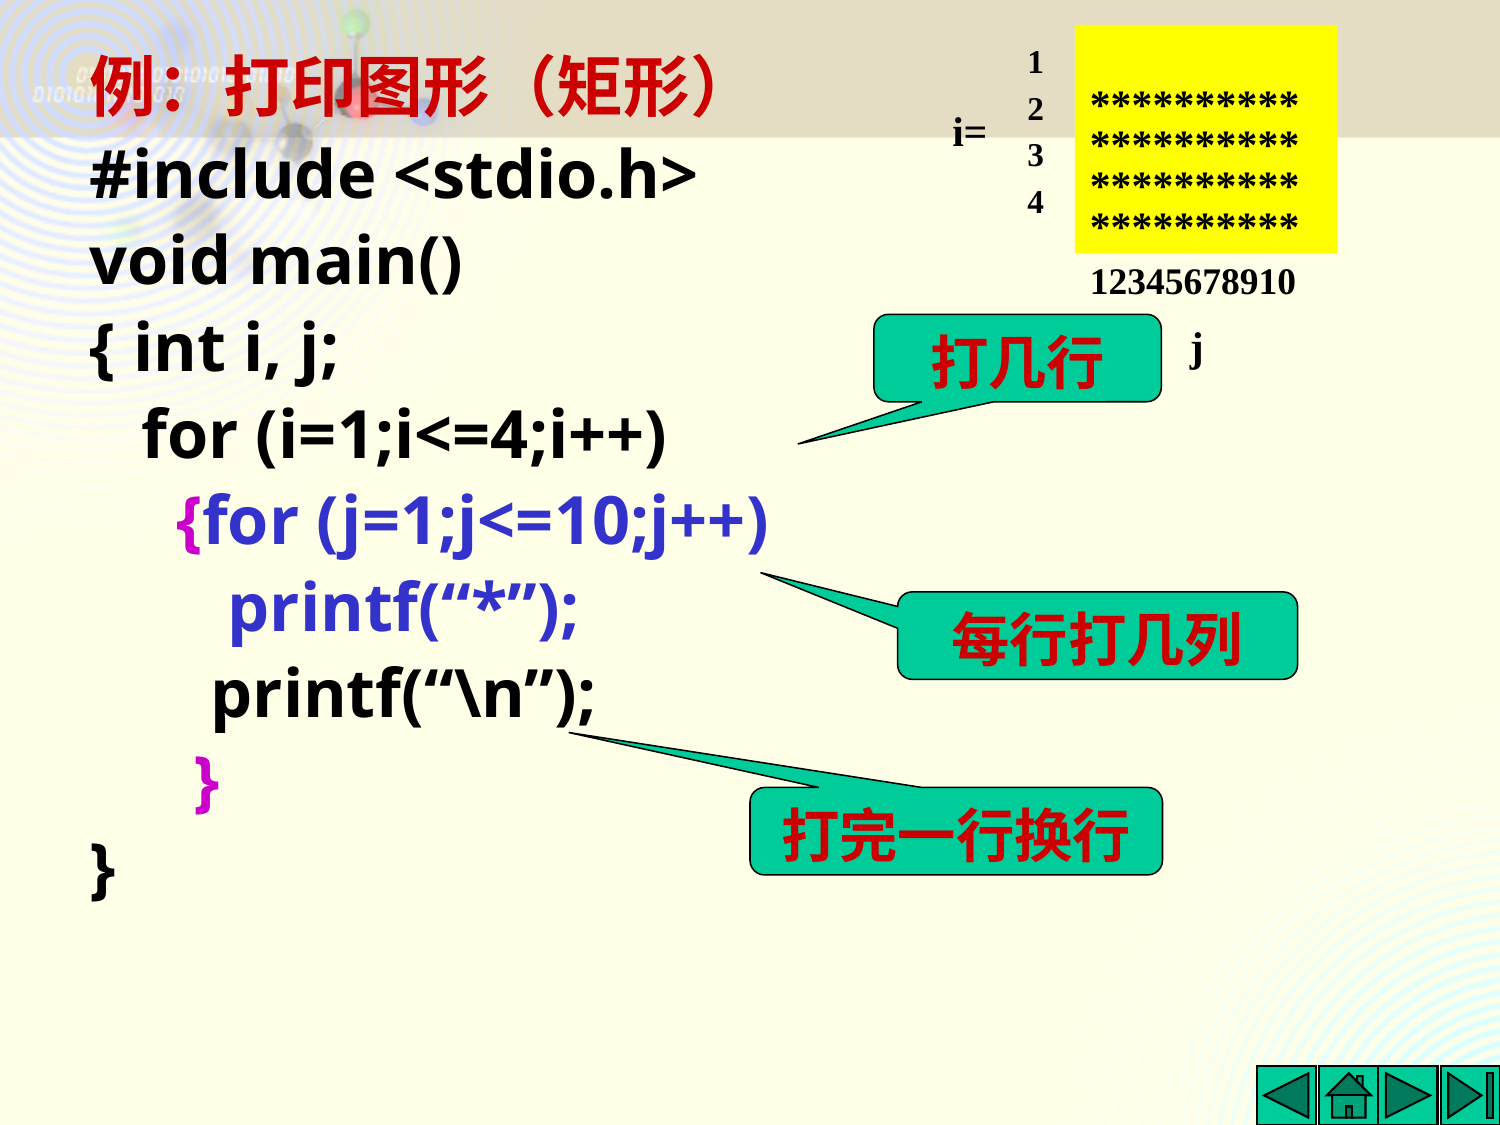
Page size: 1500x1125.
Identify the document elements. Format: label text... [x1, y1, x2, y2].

text_box ********** ********** ********** ********** [1074, 24, 1338, 249]
text_box 例：打印图形（矩形） #include <stdio.h> void main() { int i, j; for (i=1;i<=4;i++) {for (j=1;j<=10;j++) printf(“*”); printf(“\n”); } } [75, 37, 1175, 999]
text_box 每行打几列 [760, 572, 1298, 680]
text_box 打几行 [797, 314, 1162, 444]
text_box 12345678910 [1074, 249, 1338, 310]
text_box j [1174, 312, 1250, 378]
text_box 1 2 3 4 [1012, 42, 1075, 227]
text_box 打完一行换行 [568, 732, 1163, 875]
text_box i= [937, 97, 1012, 163]
